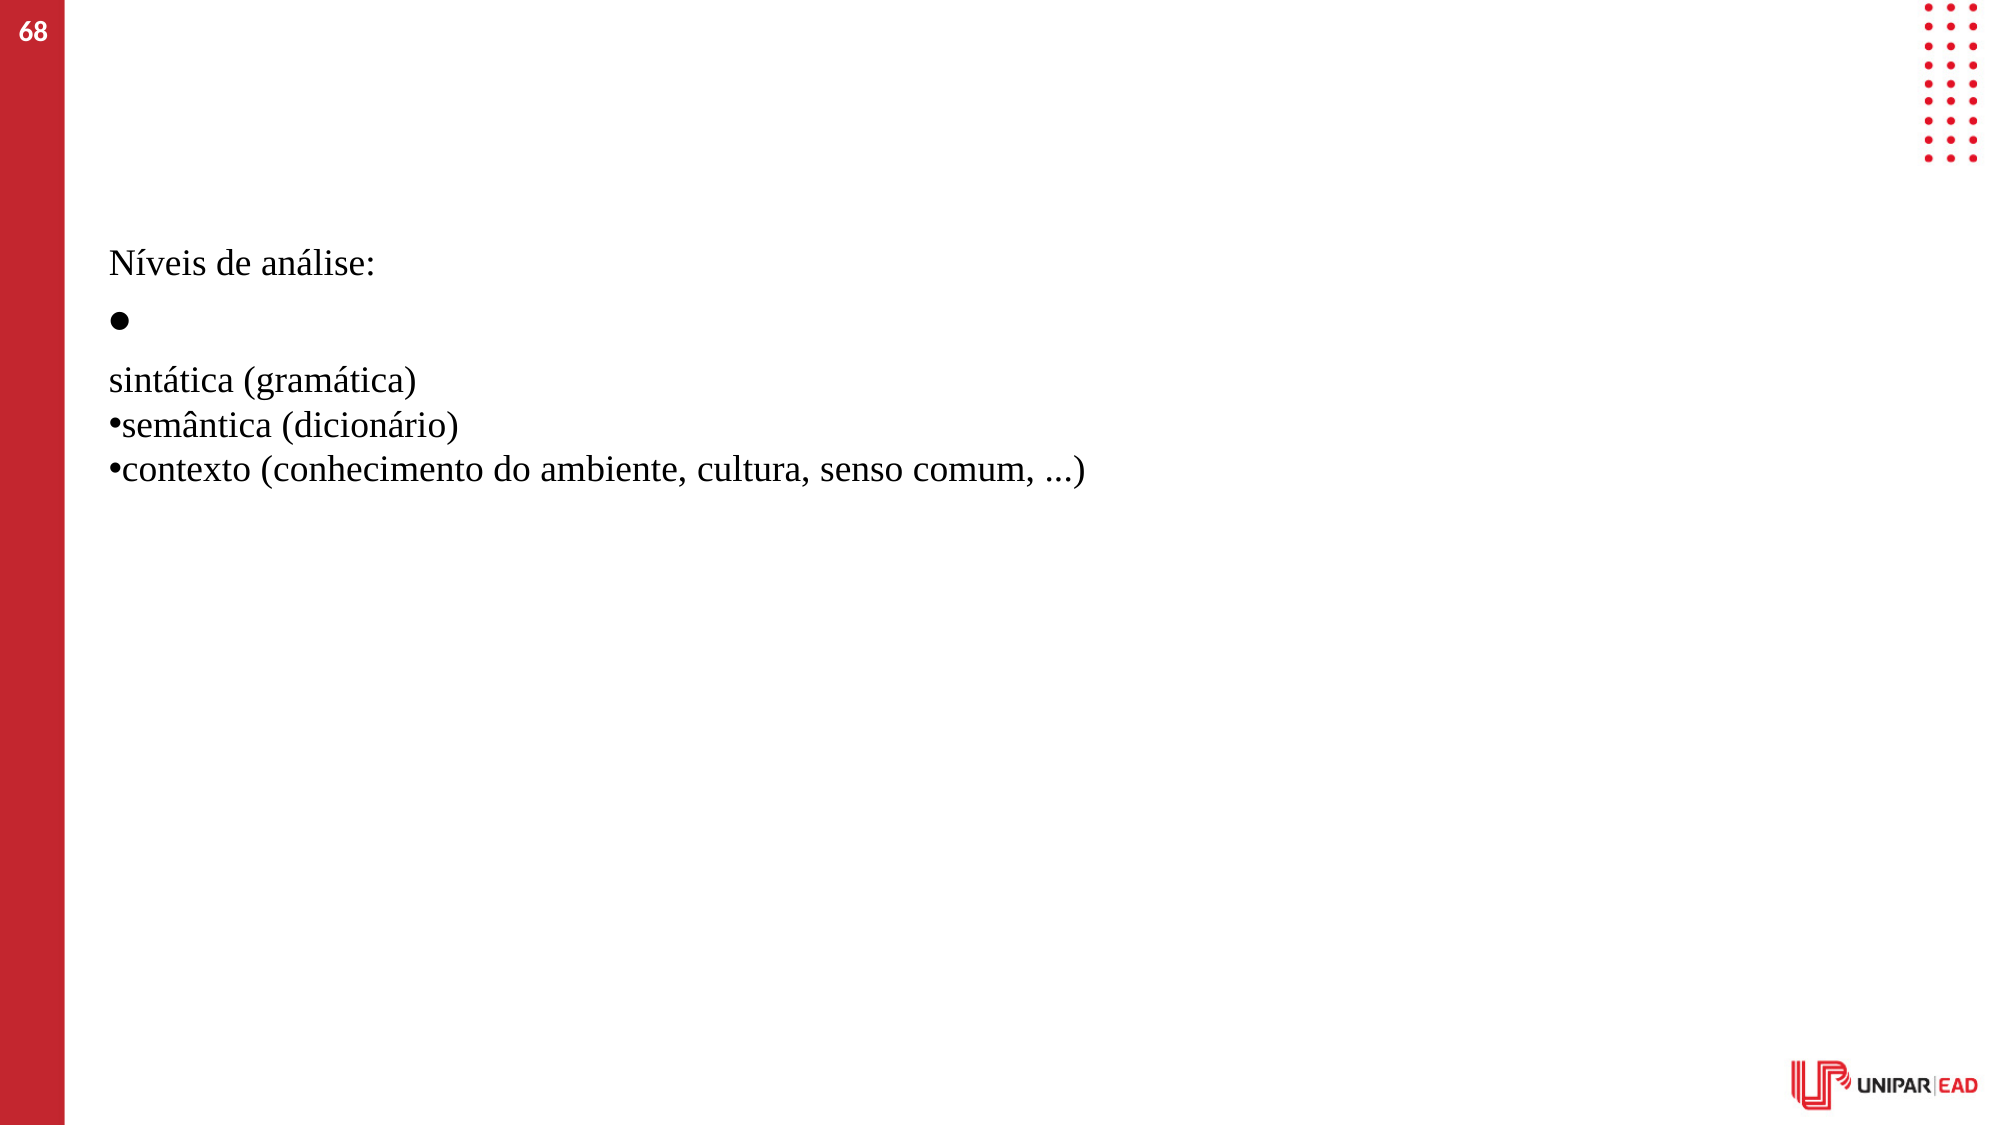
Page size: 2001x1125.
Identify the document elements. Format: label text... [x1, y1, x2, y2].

slide_number 68 [0, 0, 73, 60]
list Níveis de análise: sintática (gramática) semântica (dicionário) contexto (conhecimento do ambiente, cultura, senso comum, ...) [93, 235, 1967, 1044]
picture [0, 0, 2001, 1125]
